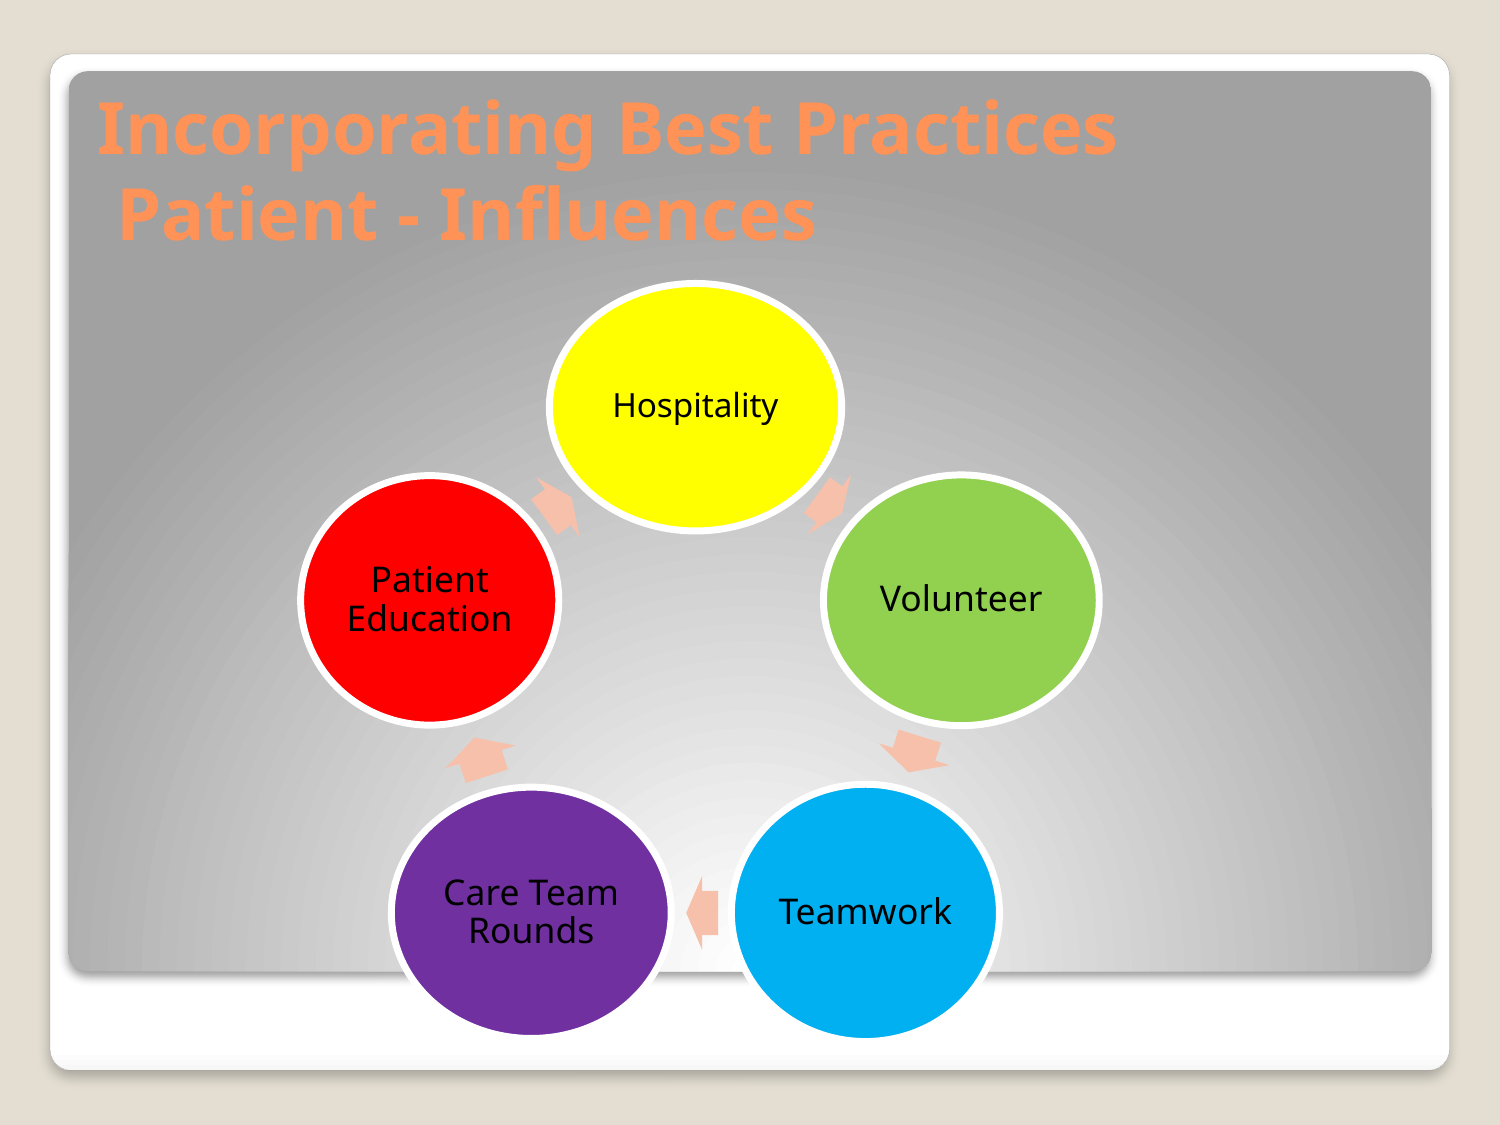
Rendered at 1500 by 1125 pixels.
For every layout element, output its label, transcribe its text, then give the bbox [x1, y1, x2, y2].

title Incorporating Best Practices Patient - Influences [82, 75, 1425, 263]
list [224, 299, 1176, 1026]
